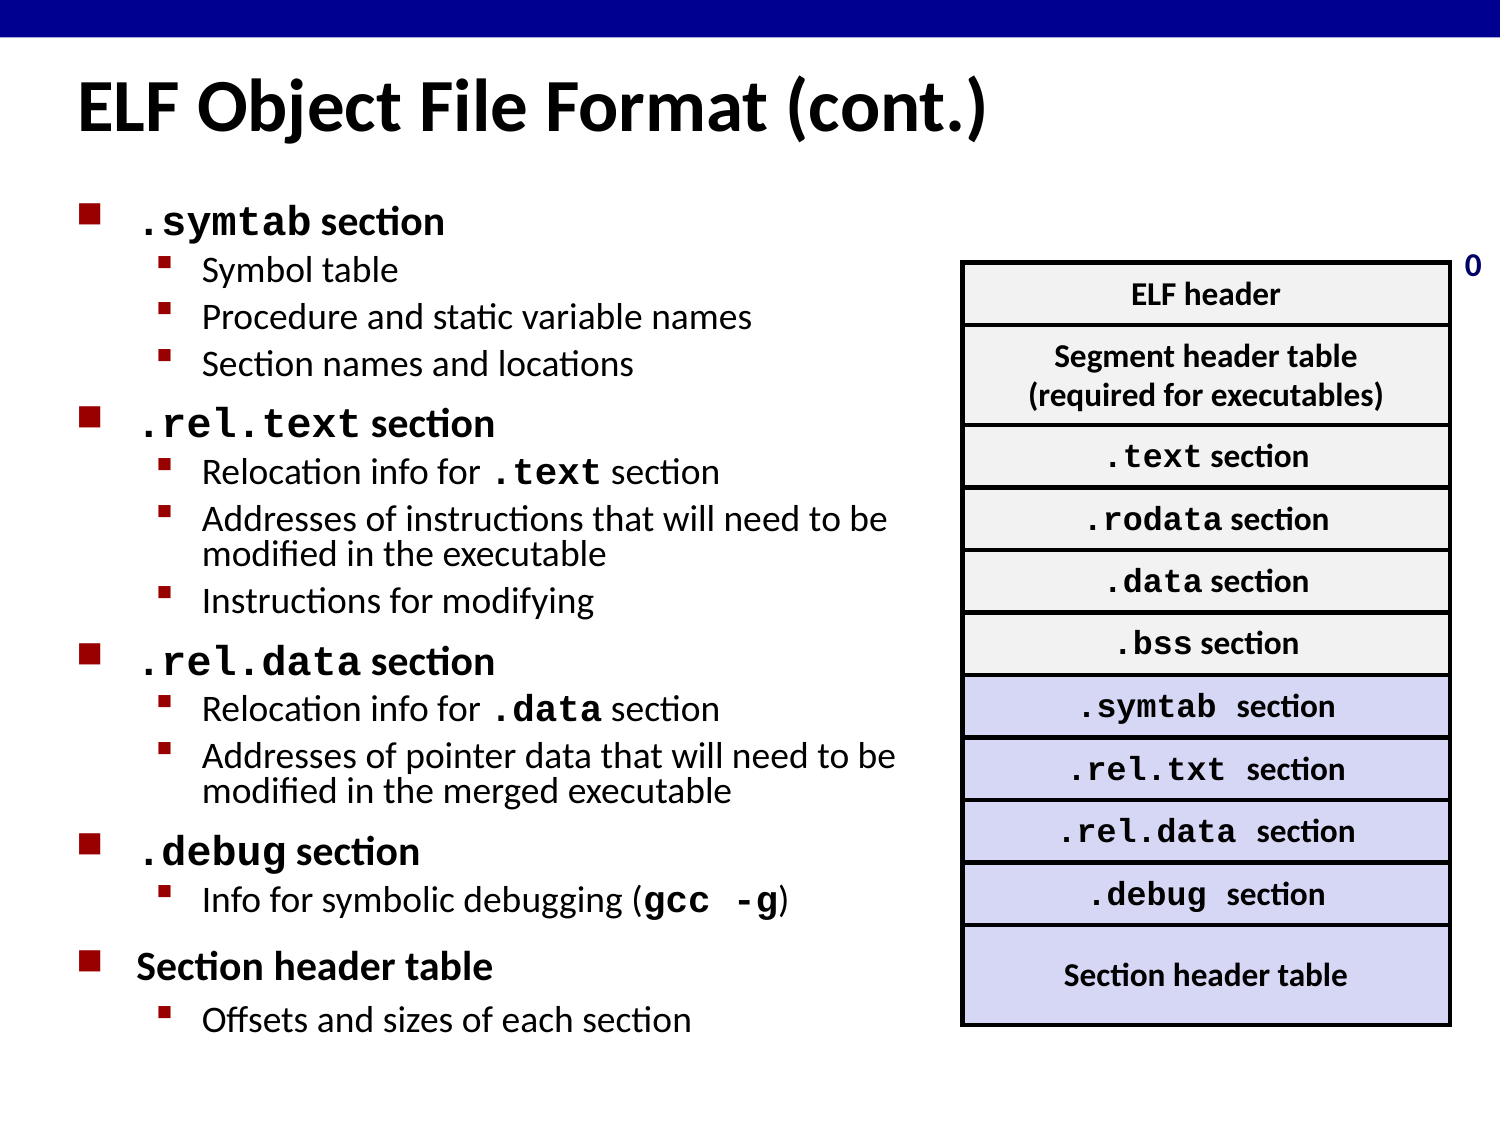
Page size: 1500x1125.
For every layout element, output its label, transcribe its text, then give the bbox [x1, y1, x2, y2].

text_box .symtab section [962, 674, 1450, 737]
text_box Segment header table (required for executables) [962, 324, 1450, 424]
list .symtab section Symbol table Procedure and static variable names Section names and locations .rel.text section Relocation info for .text section Addresses of instructions that will need to be modified in the executable Instructions for modifying .rel.data section Relocation info for .data section Addresses of pointer data that will need to be modified in the merged executable .debug section Info for symbolic debugging (gcc -g) Section header table Offsets and sizes of each section [64, 199, 931, 1098]
text_box .debug section [962, 862, 1450, 924]
text_box Section header table [962, 924, 1450, 1025]
text_box .rel.data section [962, 799, 1450, 862]
text_box .rel.txt section [962, 737, 1450, 799]
text_box ELF header [962, 262, 1450, 324]
text_box .bss section [962, 613, 1450, 674]
text_box .text section [962, 424, 1450, 487]
text_box .rodata section [962, 487, 1450, 549]
text_box 0 [1450, 237, 1497, 292]
title ELF Object File Format (cont.) [62, 37, 1493, 167]
text_box .data section [962, 549, 1450, 613]
